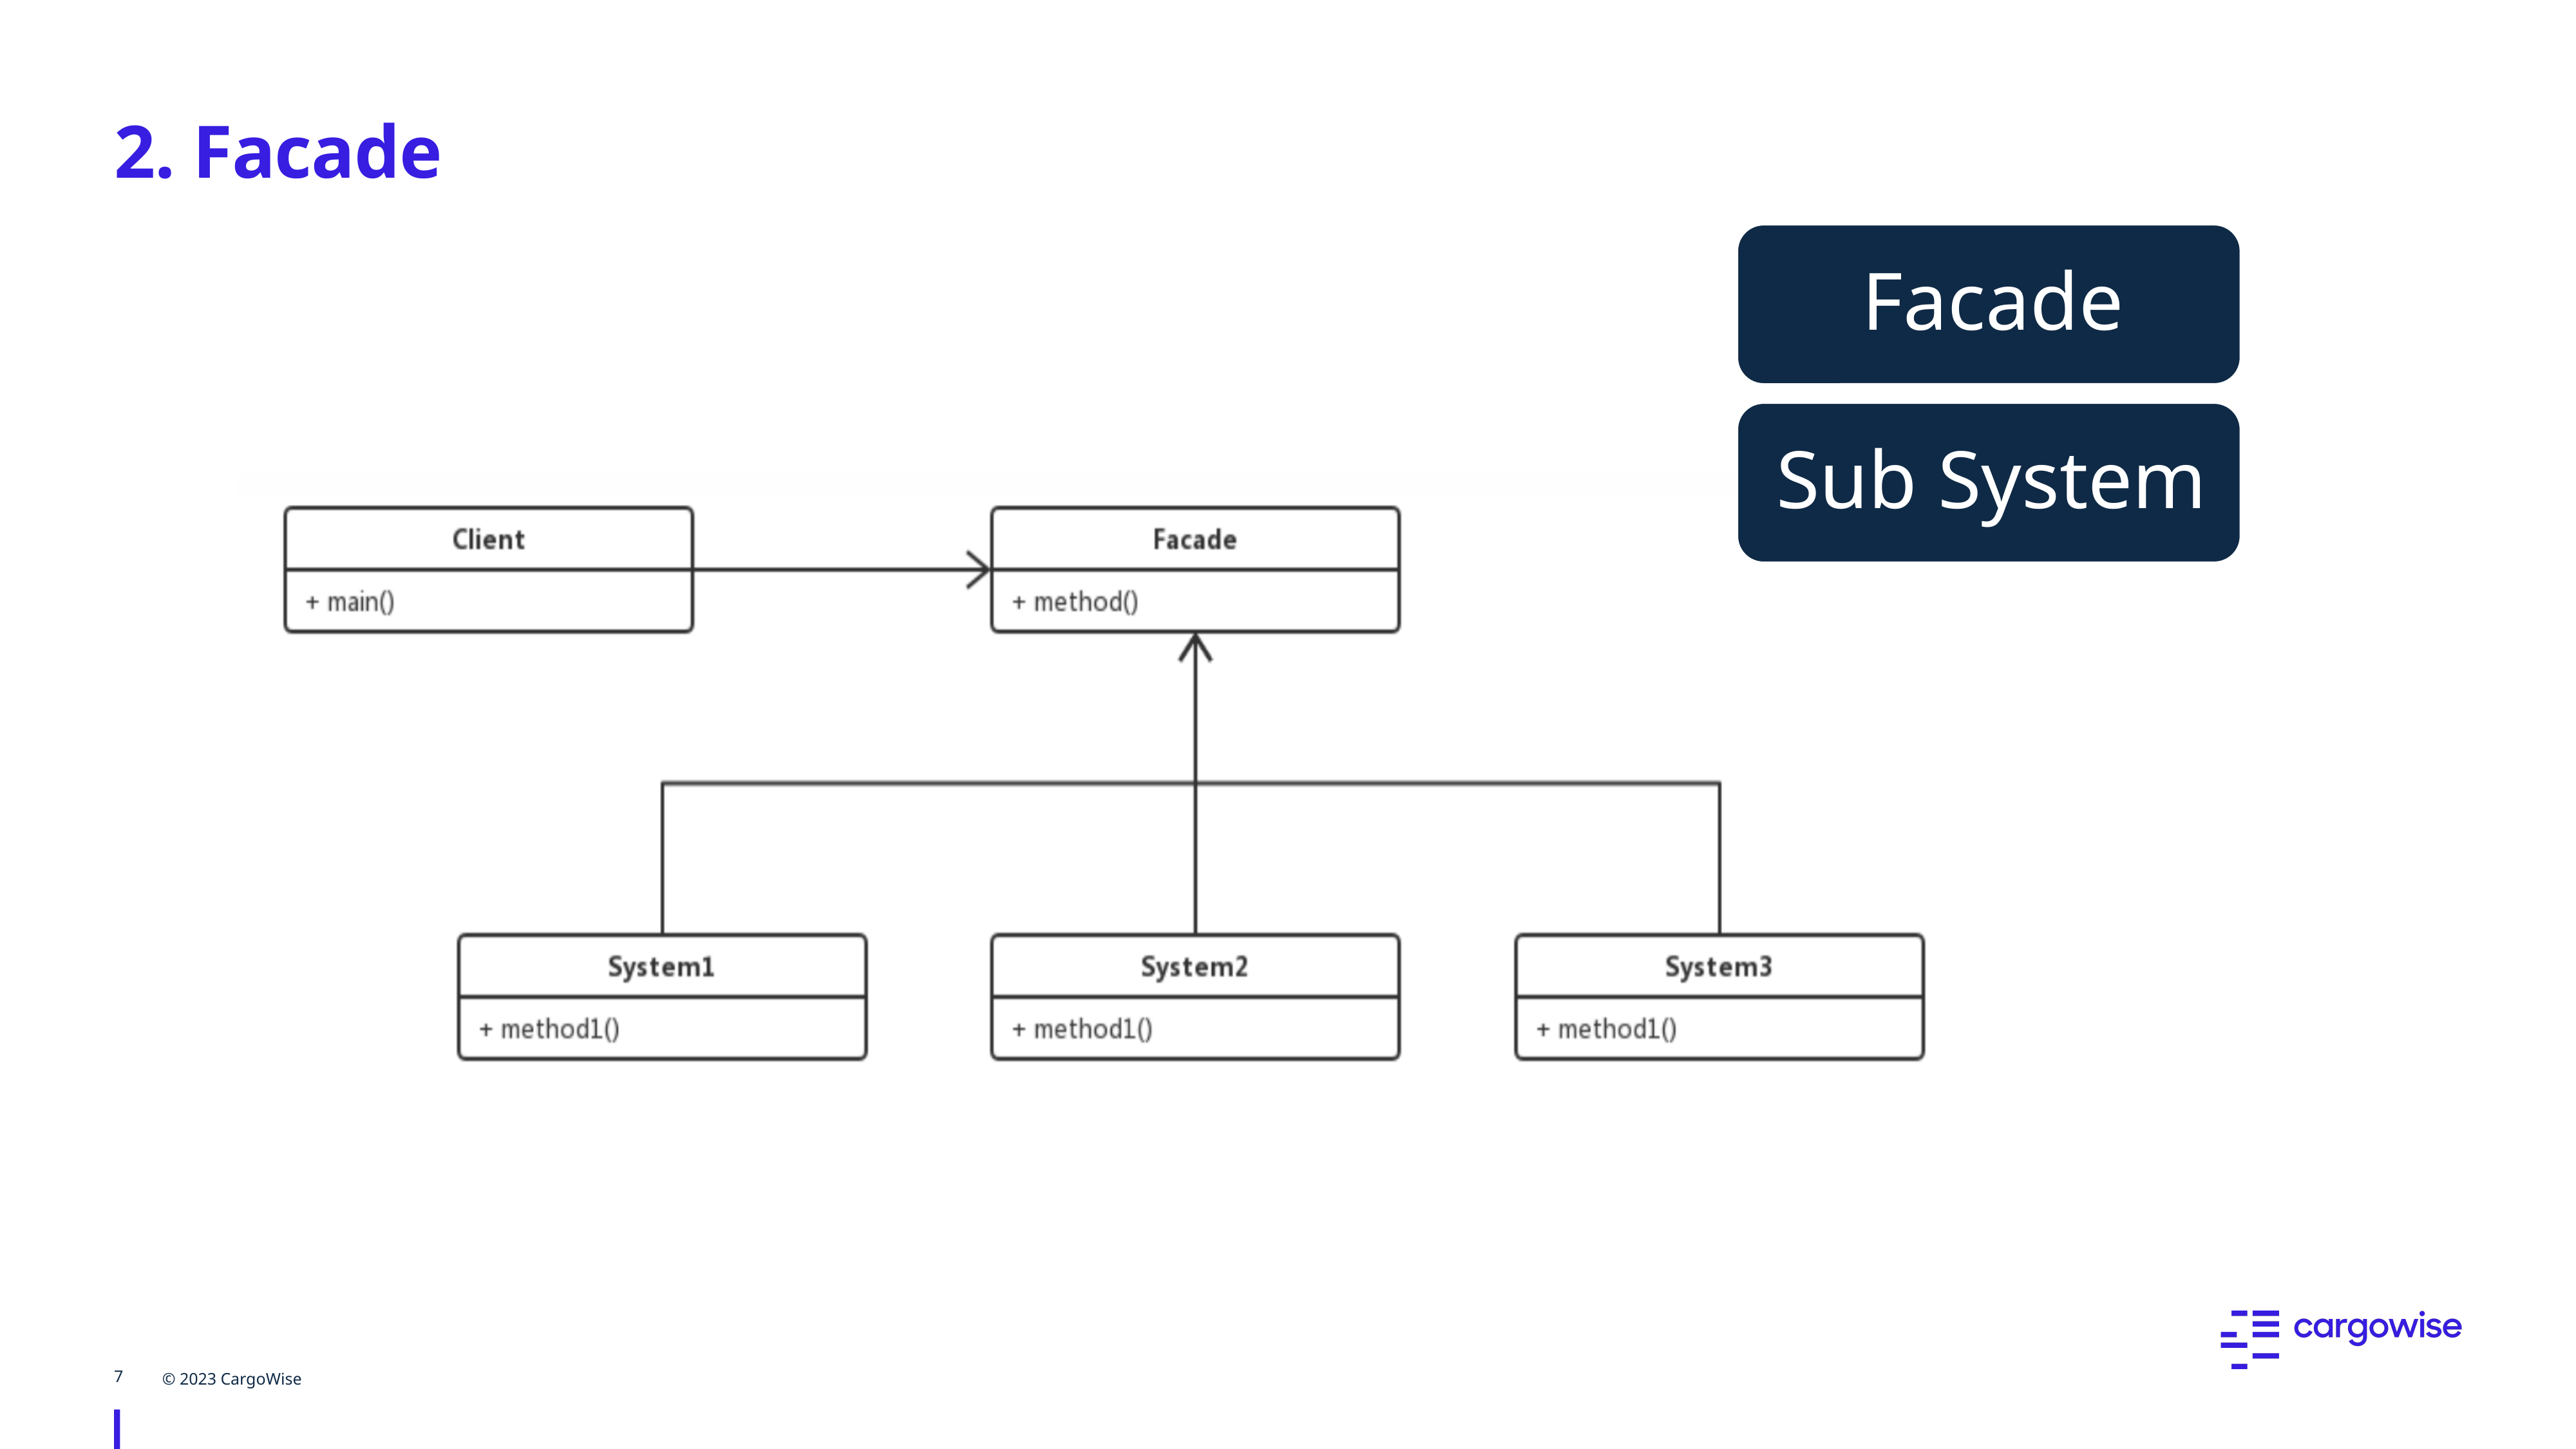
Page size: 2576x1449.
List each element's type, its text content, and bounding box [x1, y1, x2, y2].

picture [238, 473, 1927, 1114]
footer © 2023 CargoWise [162, 1368, 375, 1388]
title 2. Facade [114, 118, 2460, 193]
slide_number 7 [114, 1368, 147, 1388]
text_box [1736, 215, 2242, 572]
picture [2221, 1311, 2462, 1369]
